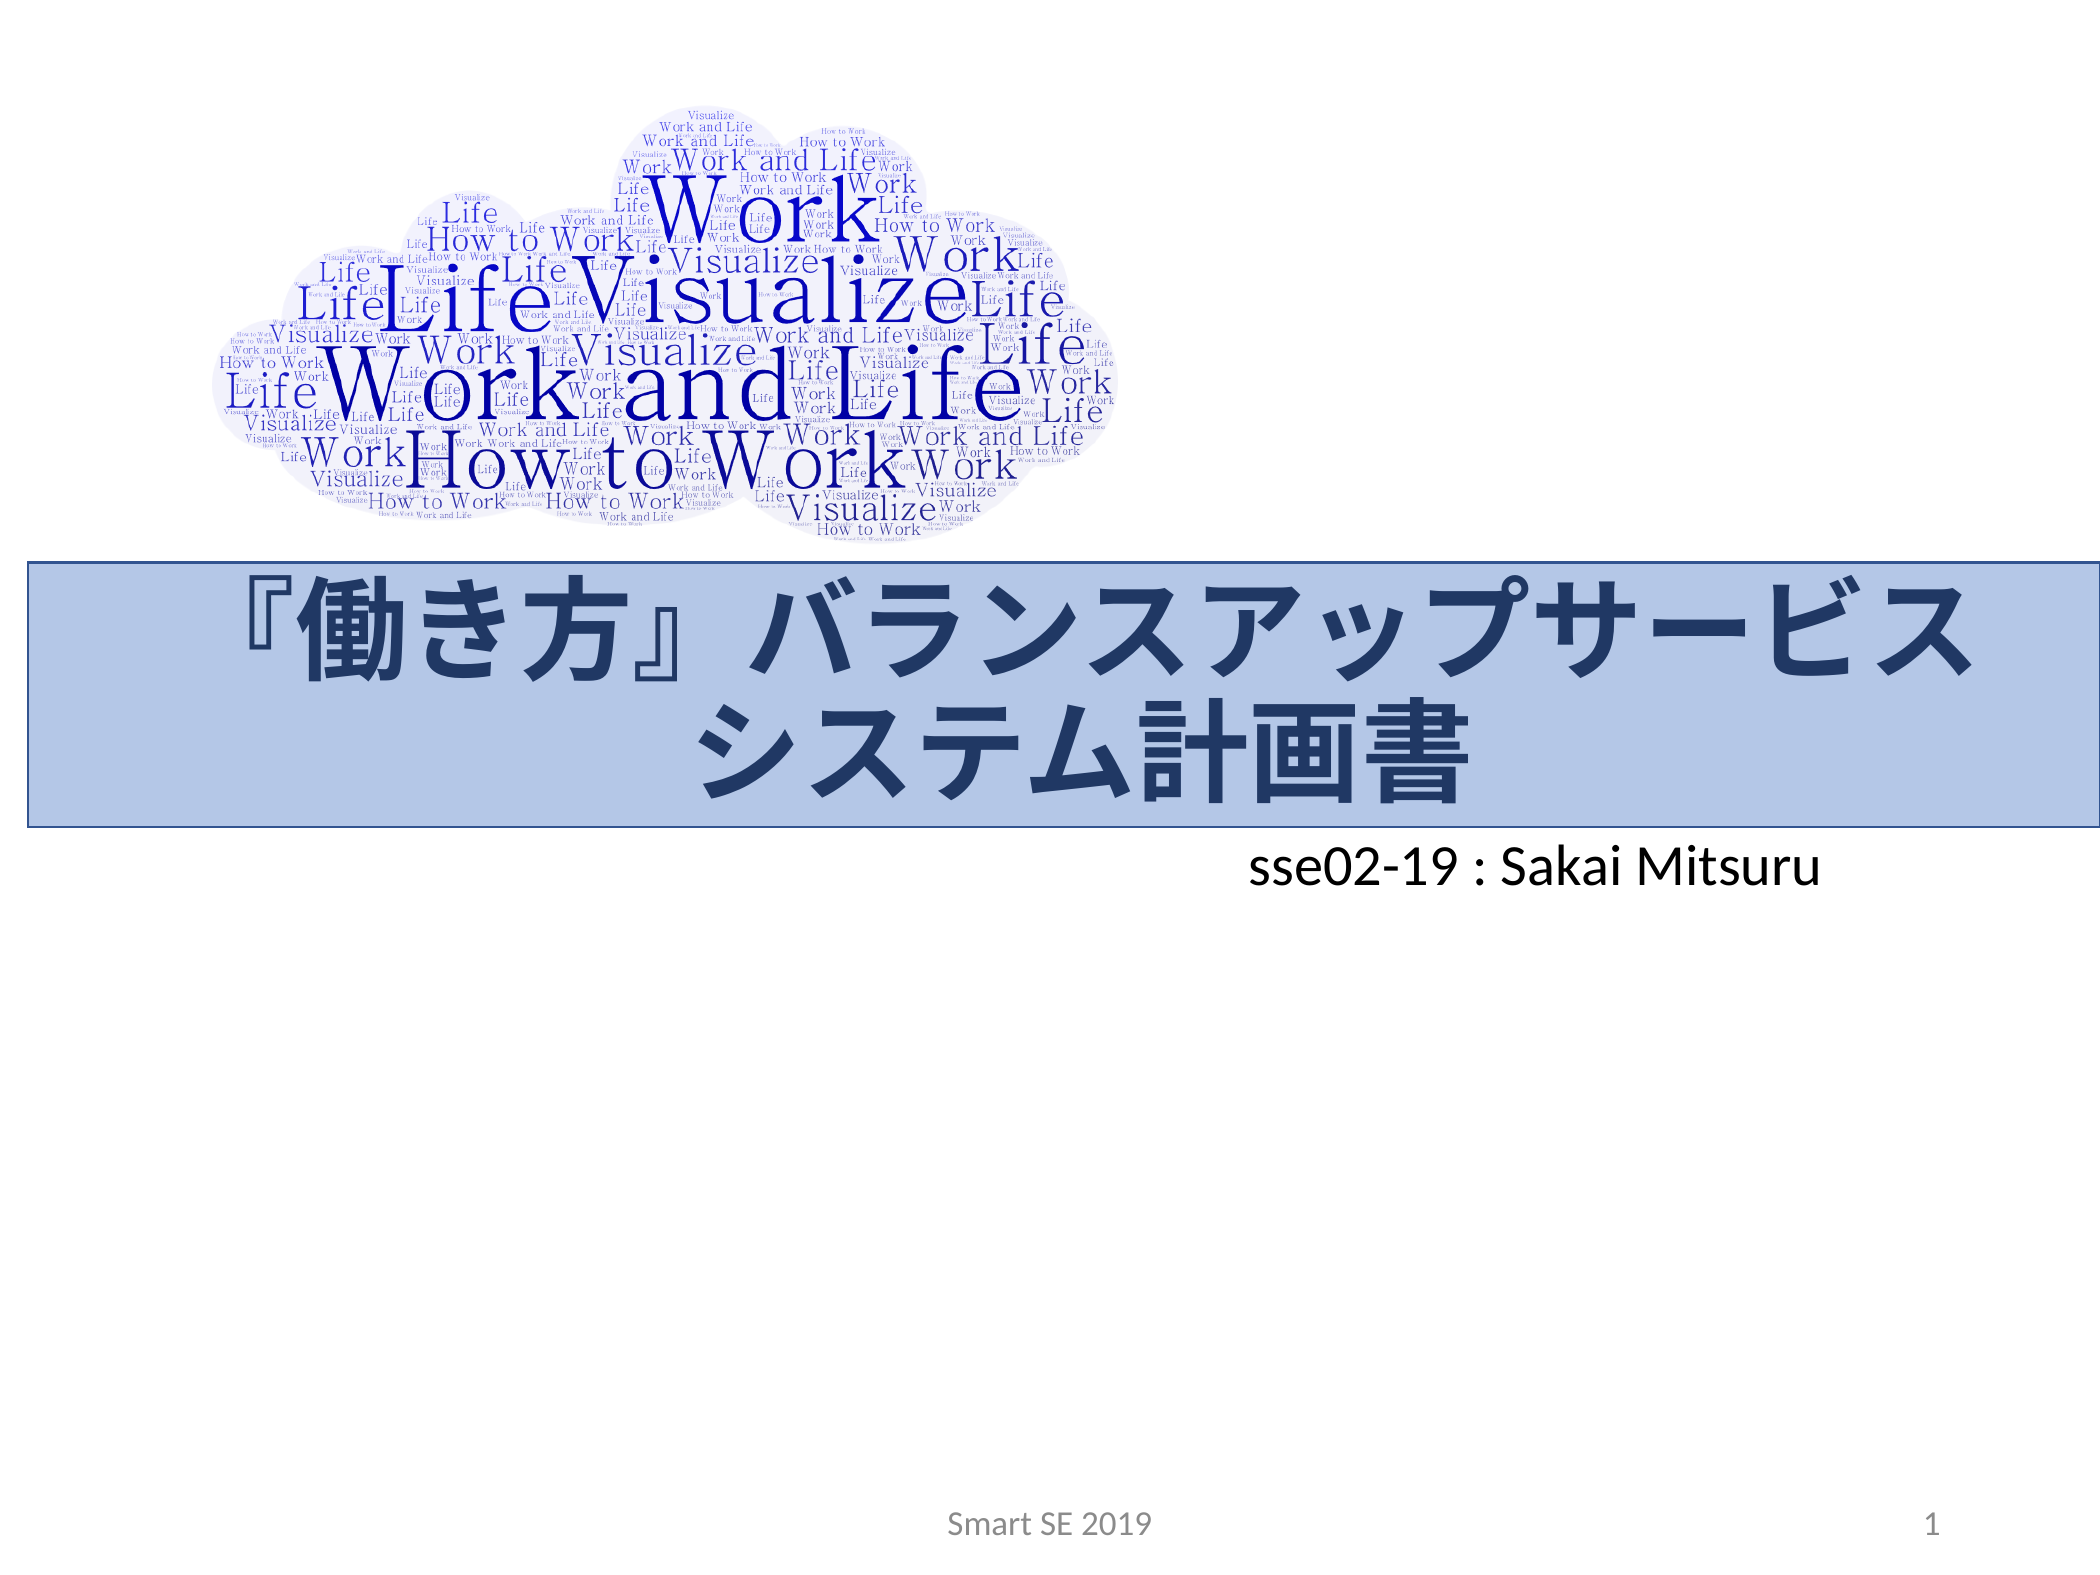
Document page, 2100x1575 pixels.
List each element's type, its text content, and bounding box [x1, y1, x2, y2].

subtitle sse02-19 : Sakai Mitsuru [262, 827, 1838, 1208]
slide_number 1 [1483, 1500, 1956, 1544]
footer Smart SE 2019 [695, 1500, 1405, 1544]
picture [187, 93, 1142, 555]
title 『働き方』バランスアップサービス システム計画書 [157, 276, 2007, 825]
